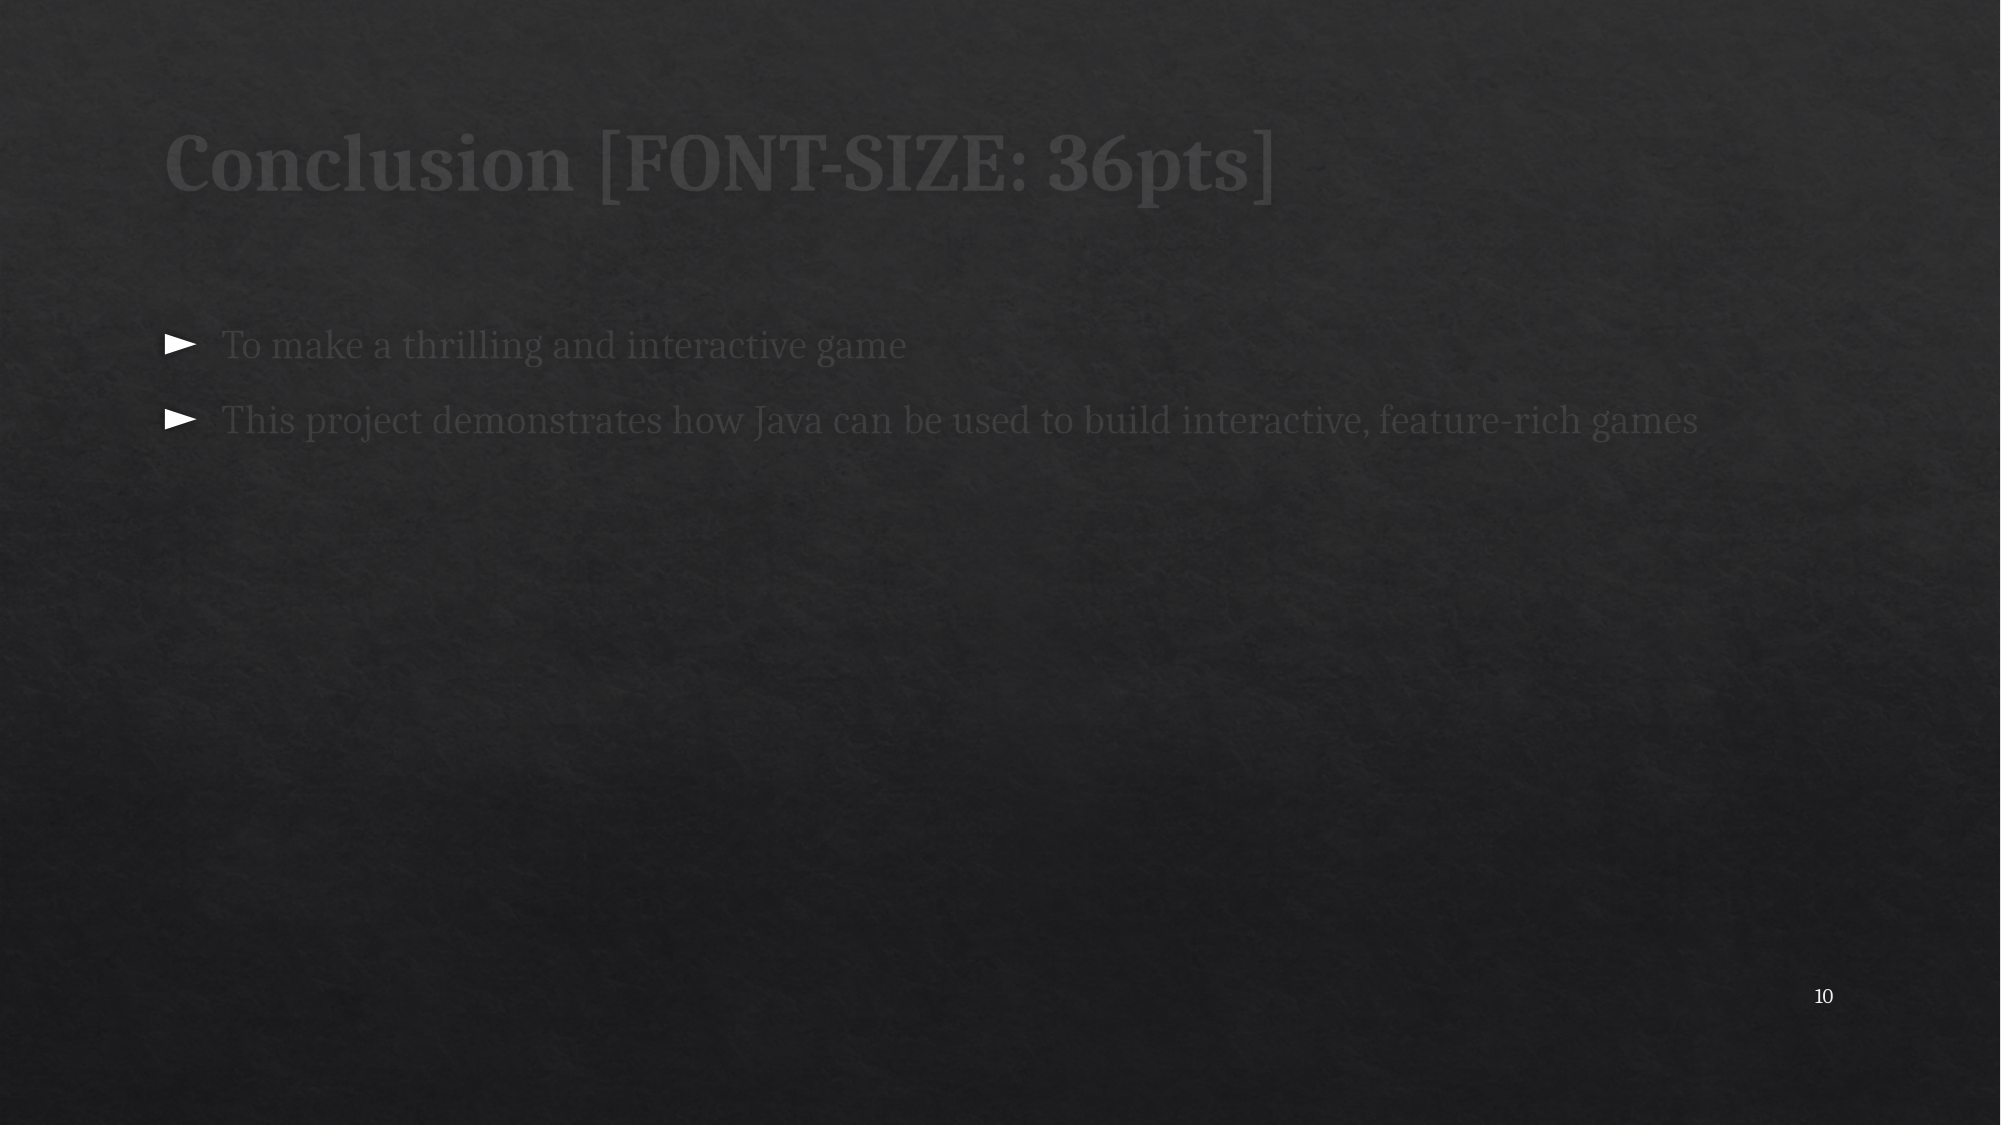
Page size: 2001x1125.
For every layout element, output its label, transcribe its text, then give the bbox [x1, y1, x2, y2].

title Conclusion [FONT-SIZE: 36pts] [149, 99, 1849, 260]
list To make a thrilling and interactive game This project demonstrates how Java can be used to build interactive, feature-rich games [149, 284, 1849, 950]
slide_number 10 [1724, 965, 1849, 1025]
